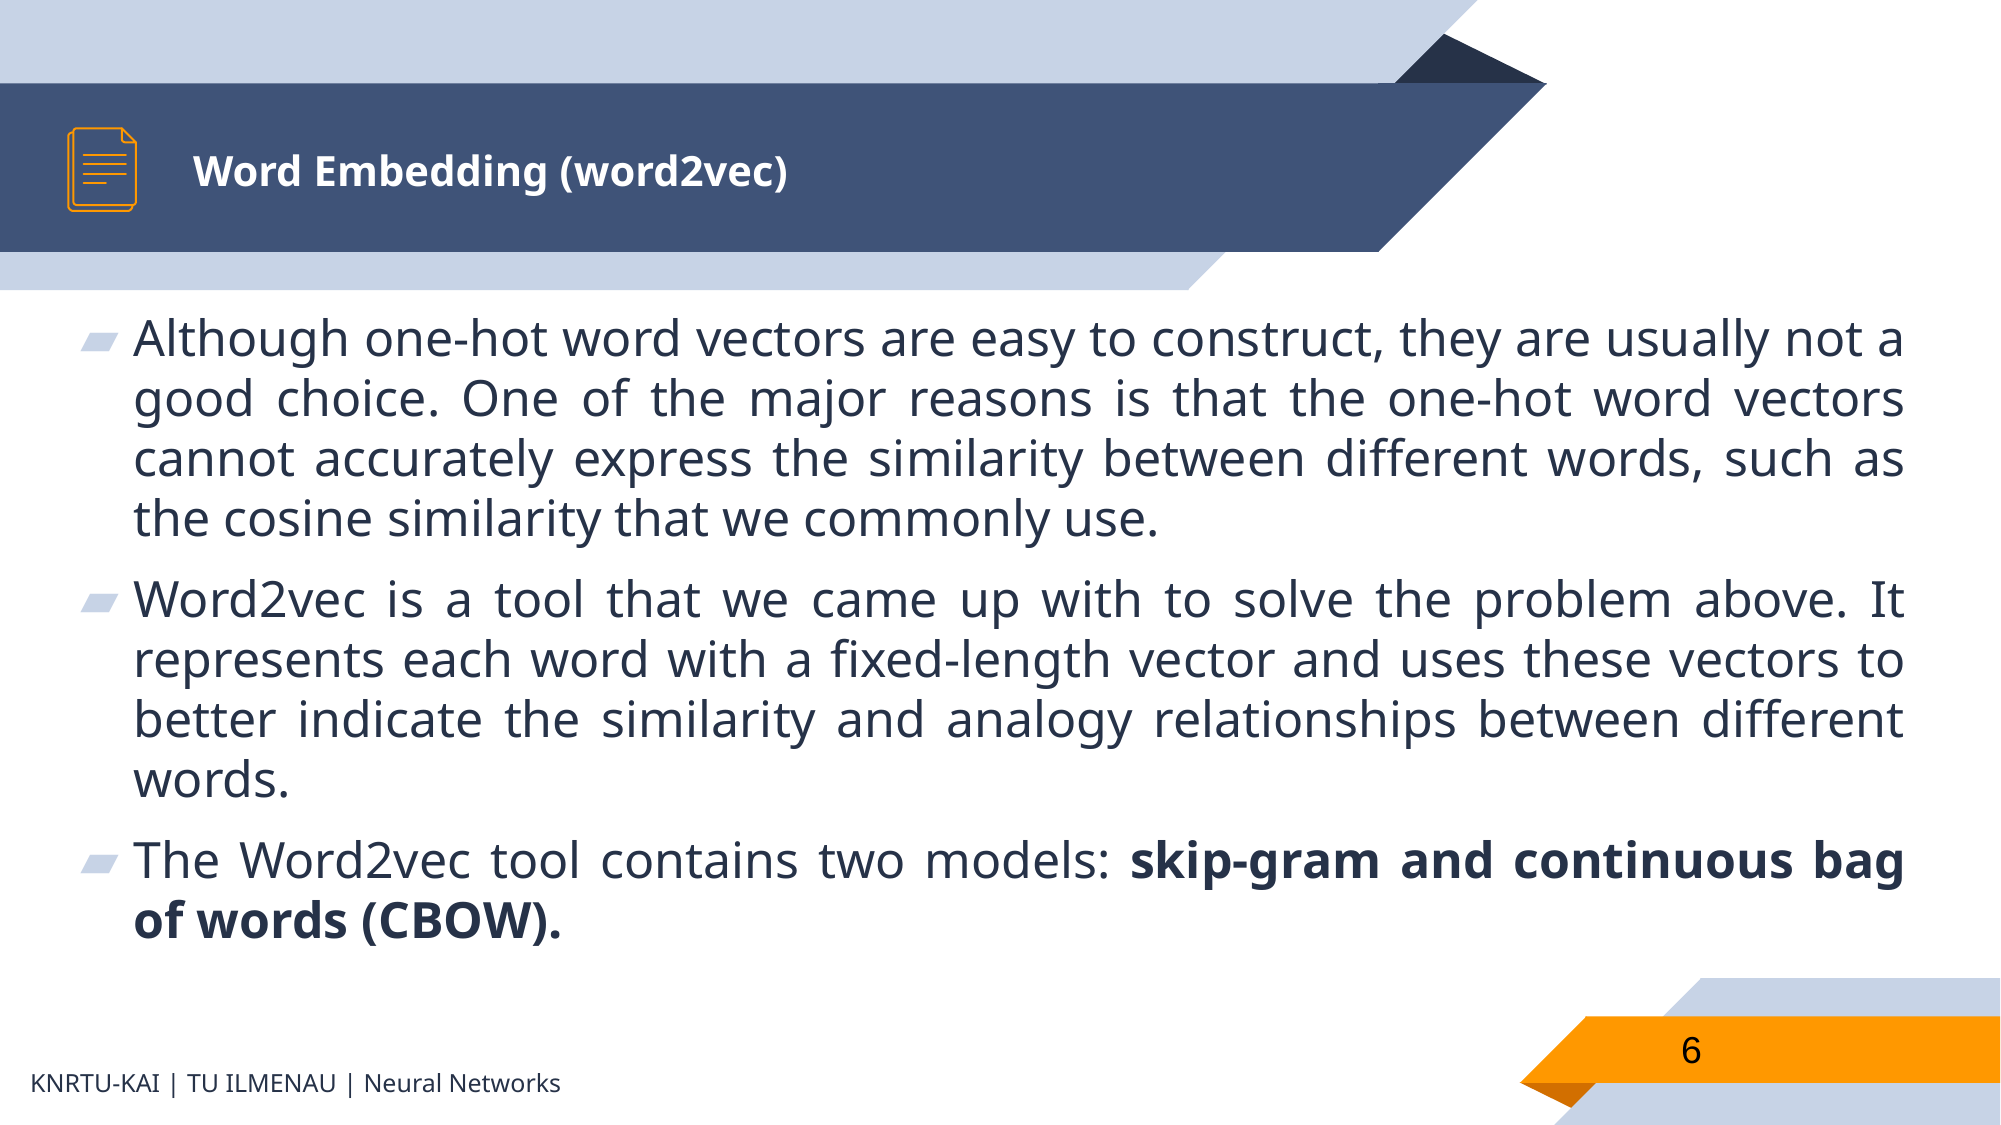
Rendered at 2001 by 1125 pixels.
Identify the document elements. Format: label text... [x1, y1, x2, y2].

text_box KNRTU-KAI | TU ILMENAU | Neural Networks [15, 1060, 577, 1106]
slide_number 6 [1666, 1014, 1992, 1084]
list Although one-hot word vectors are easy to construct, they are usually not a good choice. One of the major reasons is that the one-hot word vectors cannot accurately express the similarity between different words, such as the cosine similarity that we commonly use. Word2vec is a tool that we came up with to solve the problem above. It represents each word with a fixed-length vector and uses these vectors to better indicate the similarity and analogy relationships between different words. The Word2vec tool contains two models: skip-gram and continuous bag of words (CBOW). [47, 283, 1922, 972]
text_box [68, 128, 137, 212]
title Word Embedding (word2vec) [178, 85, 1380, 254]
